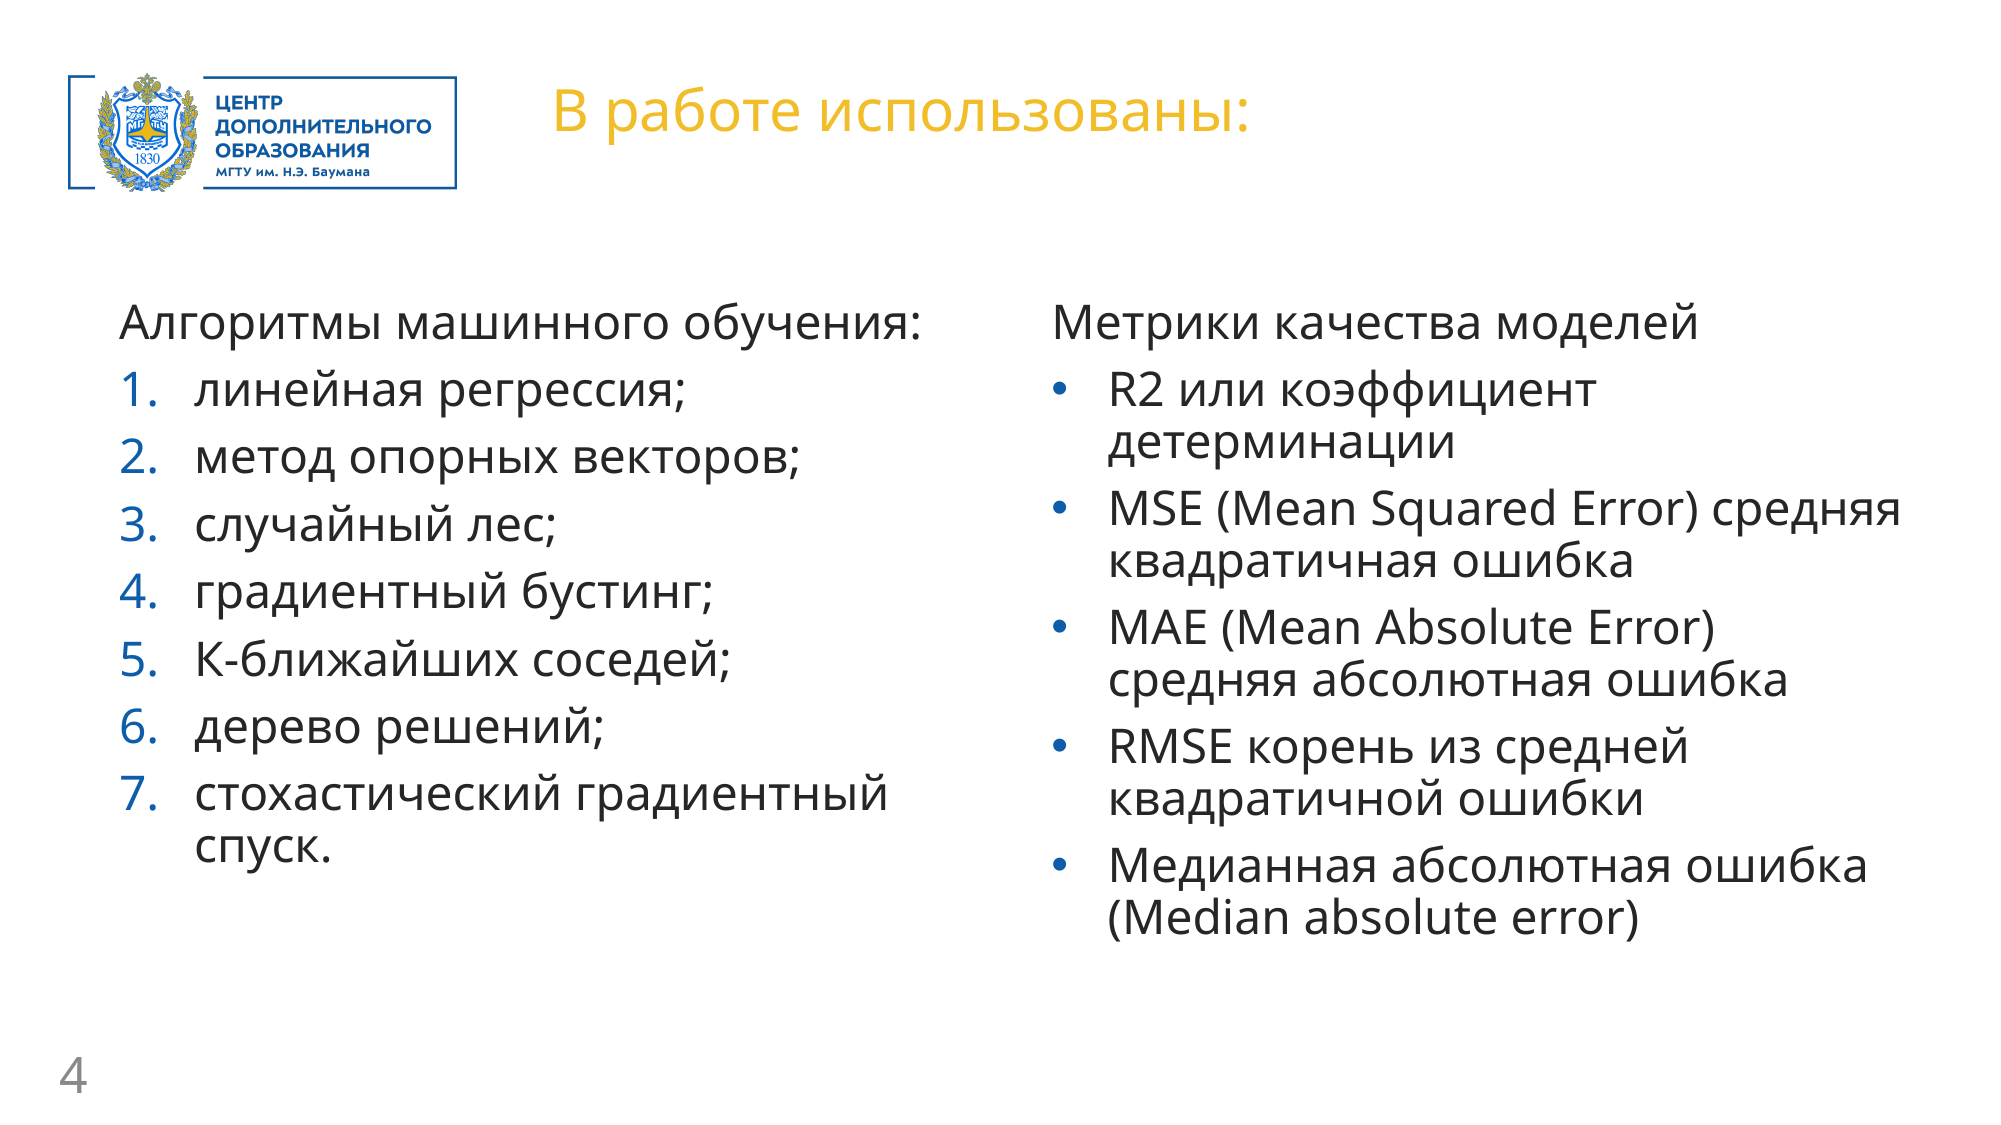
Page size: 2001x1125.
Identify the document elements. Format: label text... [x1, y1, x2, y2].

list Метрики качества моделей R2 или коэффициент детерминации MSE (Mean Squared Error) средняя квадратичная ошибка MAE (Mean Absolute Error) cредняя абсолютная ошибка RMSE корень из средней квадратичной ошибки Медианная абсолютная ошибка (Median absolute error) [1023, 291, 1928, 1030]
slide_number 4 [44, 1055, 149, 1101]
picture [68, 73, 457, 192]
list В работе использованы: [498, 74, 1929, 291]
list Алгоритмы машинного обучения: линейная регрессия; метод опорных векторов; случайный лес; градиентный бустинг; К-ближайших соседей; дерево решений; стохастический градиентный спуск. [91, 290, 996, 1030]
